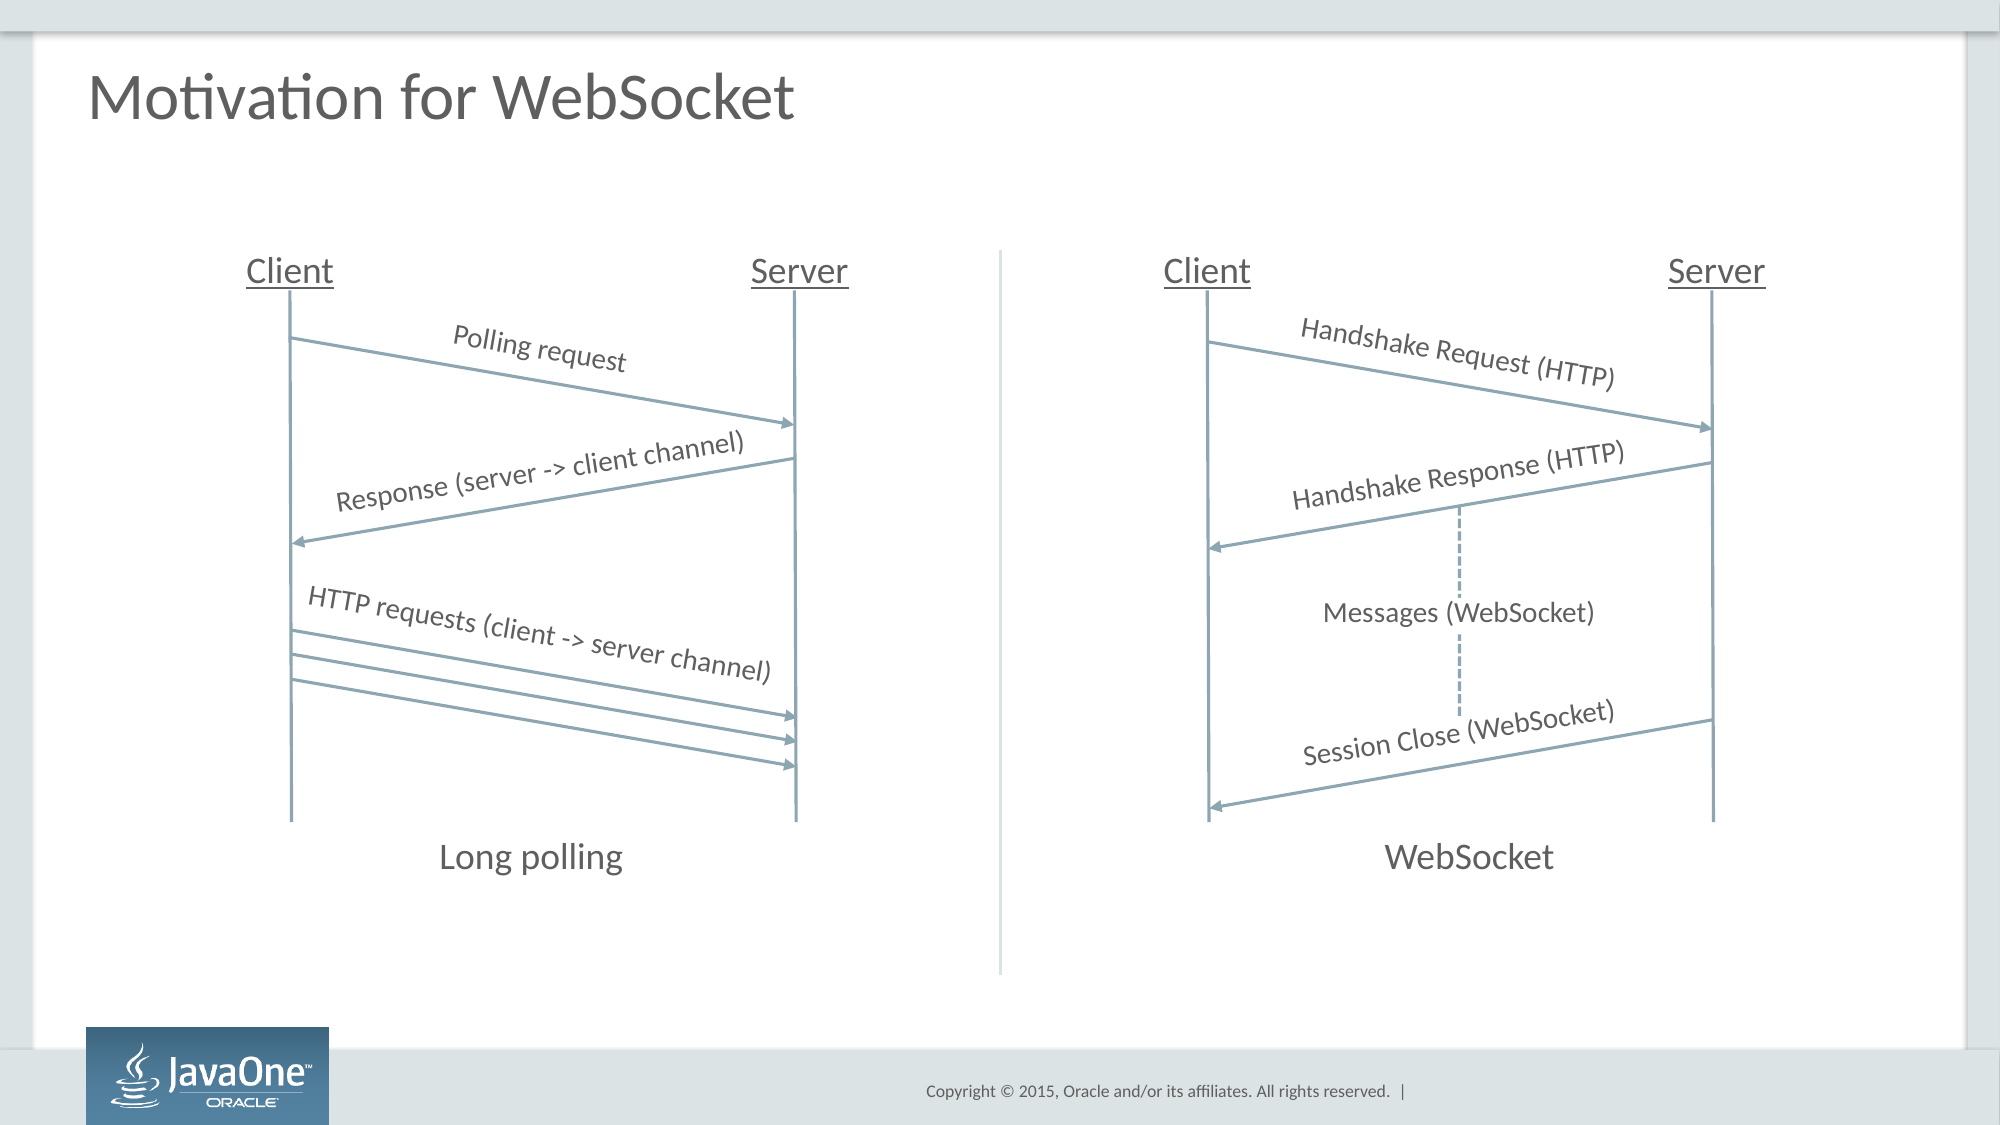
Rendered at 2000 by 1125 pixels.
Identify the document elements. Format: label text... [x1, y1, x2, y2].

picture [86, 1027, 329, 1125]
text_box [290, 679, 797, 771]
text_box Server [750, 251, 849, 293]
text_box [291, 654, 798, 746]
text_box [1207, 341, 1713, 434]
list Long polling [87, 837, 976, 975]
text_box [291, 458, 795, 548]
text_box Handshake Response (HTTP) [1290, 434, 1628, 517]
text_box Client [1163, 251, 1252, 293]
title Motivation for WebSocket [87, 66, 1914, 213]
text_box Client [246, 251, 335, 293]
text_box Session Close (WebSocket) [1300, 693, 1618, 773]
text_box HTTP requests (client -> server channel) [305, 579, 775, 691]
text_box Server [1668, 251, 1767, 293]
text_box [288, 337, 795, 429]
text_box WebSocket [1025, 837, 1914, 879]
text_box Response (server -> client channel) [334, 424, 747, 519]
text_box [1209, 719, 1713, 813]
text_box [1208, 462, 1713, 553]
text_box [1272, 597, 1646, 635]
text_box Polling request [450, 319, 630, 380]
text_box [291, 630, 798, 722]
text_box Handshake Request (HTTP) [1298, 311, 1619, 397]
